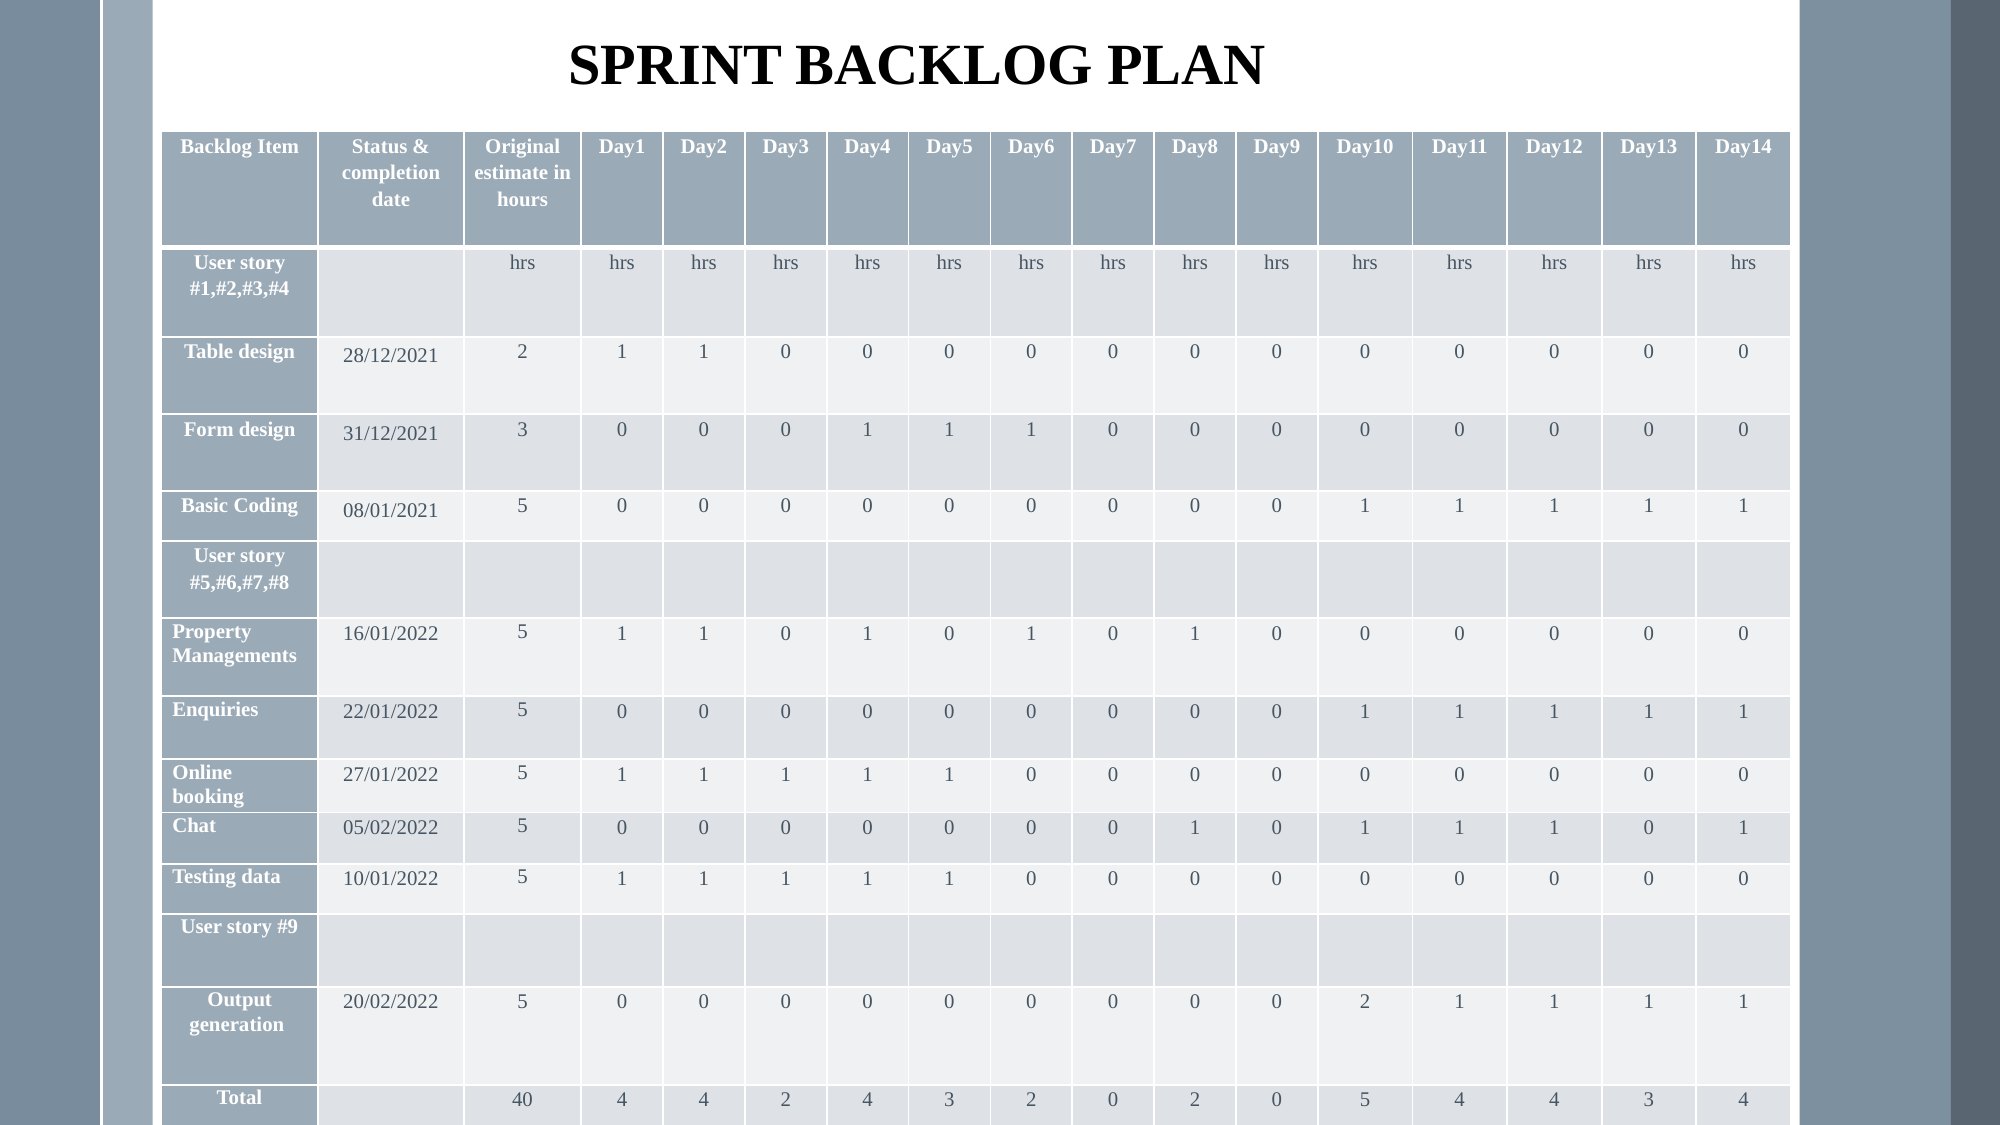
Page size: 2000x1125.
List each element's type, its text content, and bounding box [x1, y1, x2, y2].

table_cell [1508, 542, 1601, 617]
table_cell 4 [1508, 1086, 1601, 1125]
table_cell hrs [664, 250, 744, 336]
table_cell 0 [909, 338, 990, 413]
table_cell 2 [991, 1086, 1071, 1125]
table_cell 2 [746, 1086, 826, 1125]
table_cell User story #9 [162, 915, 317, 986]
table_cell 0 [1073, 415, 1153, 490]
table_cell 1 [1603, 988, 1695, 1084]
table_cell 16/01/2022 [319, 619, 463, 695]
table_cell [319, 915, 463, 986]
table_cell hrs [465, 250, 580, 336]
table_cell 2 [465, 338, 580, 413]
table_cell [1237, 542, 1317, 617]
table_cell Form design [162, 415, 317, 490]
text_box SPRINT BACKLOG PLAN [432, 19, 1402, 104]
table_cell [1073, 542, 1153, 617]
table_cell 0 [1603, 813, 1695, 863]
table_cell 1 [828, 760, 908, 812]
table_cell 0 [582, 492, 662, 540]
table_cell 4 [582, 1086, 662, 1125]
table_cell 0 [991, 760, 1071, 812]
table_cell 1 [582, 865, 662, 913]
table_cell 0 [1155, 697, 1235, 758]
table_cell 3 [1603, 1086, 1695, 1125]
table_cell 0 [1237, 813, 1317, 863]
table_cell [746, 915, 826, 986]
table_cell 0 [1155, 492, 1235, 540]
table_cell 0 [909, 697, 990, 758]
table_cell 0 [991, 697, 1071, 758]
table_cell 0 [1073, 1086, 1153, 1125]
table_cell 0 [1508, 865, 1601, 913]
table_cell 0 [664, 697, 744, 758]
table_cell 1 [582, 760, 662, 812]
table_cell 0 [582, 415, 662, 490]
table_header Original estimate in hours [465, 132, 580, 245]
table_cell 0 [582, 697, 662, 758]
table_cell 0 [1413, 619, 1506, 695]
table_cell hrs [1603, 250, 1695, 336]
table_header Day12 [1508, 132, 1601, 245]
table_cell 0 [1603, 760, 1695, 812]
table_cell 1 [828, 619, 908, 695]
table_cell 0 [991, 492, 1071, 540]
table_header Backlog Item [162, 132, 317, 245]
table_cell 1 [1697, 988, 1790, 1084]
table_cell 0 [1413, 760, 1506, 812]
table_cell 0 [991, 338, 1071, 413]
table_cell 0 [1155, 415, 1235, 490]
table_cell 0 [1073, 988, 1153, 1084]
table_cell 4 [1697, 1086, 1790, 1125]
table_cell 0 [1073, 492, 1153, 540]
table_cell 5 [465, 988, 580, 1084]
table_cell 0 [909, 492, 990, 540]
table_cell 0 [664, 415, 744, 490]
table_cell 1 [1413, 988, 1506, 1084]
table_cell 1 [582, 338, 662, 413]
table_cell [991, 542, 1071, 617]
table_cell [1319, 542, 1412, 617]
table_cell 2 [1319, 988, 1412, 1084]
table_cell [991, 915, 1071, 986]
table_cell hrs [1237, 250, 1317, 336]
table_cell 1 [1508, 492, 1601, 540]
table_cell [319, 1086, 463, 1125]
table_cell 0 [1319, 338, 1412, 413]
table_header Day5 [909, 132, 990, 245]
table_cell 0 [991, 865, 1071, 913]
table_cell Chat [162, 813, 317, 863]
table_cell Property Managements [162, 619, 317, 695]
table_cell Enquiries [162, 697, 317, 758]
table_cell 1 [1603, 492, 1695, 540]
table_cell 0 [1603, 338, 1695, 413]
table_cell 1 [991, 619, 1071, 695]
table_cell 0 [828, 697, 908, 758]
table_cell 5 [465, 813, 580, 863]
table_cell 0 [1319, 865, 1412, 913]
table_cell 0 [828, 813, 908, 863]
table_cell 0 [1508, 619, 1601, 695]
table_cell [1155, 542, 1235, 617]
table_cell 1 [1413, 492, 1506, 540]
table_cell 10/01/2022 [319, 865, 463, 913]
table_cell 0 [746, 813, 826, 863]
table_cell hrs [1155, 250, 1235, 336]
table_cell [909, 542, 990, 617]
table_cell 0 [1237, 338, 1317, 413]
table_cell 0 [1073, 813, 1153, 863]
table_cell 0 [909, 813, 990, 863]
table_cell [746, 542, 826, 617]
table_cell 0 [1697, 865, 1790, 913]
table_cell Basic Coding [162, 492, 317, 540]
table_cell [1697, 542, 1790, 617]
table_cell 28/12/2021 [319, 338, 463, 413]
table_cell 0 [1413, 338, 1506, 413]
table_cell 0 [1155, 338, 1235, 413]
table_cell hrs [1413, 250, 1506, 336]
table_cell [1319, 915, 1412, 986]
table_header Day4 [828, 132, 908, 245]
table_header Day9 [1237, 132, 1317, 245]
table_cell 22/01/2022 [319, 697, 463, 758]
table_cell 1 [1413, 697, 1506, 758]
table_cell [582, 542, 662, 617]
table_cell 08/01/2021 [319, 492, 463, 540]
table_cell 1 [1697, 697, 1790, 758]
table_cell Online booking [162, 760, 317, 812]
table_cell 4 [828, 1086, 908, 1125]
table_cell 0 [1237, 1086, 1317, 1125]
table_cell 4 [1413, 1086, 1506, 1125]
table_cell [465, 542, 580, 617]
table_cell [828, 542, 908, 617]
table_cell 0 [1697, 415, 1790, 490]
table_cell [1697, 915, 1790, 986]
table_cell User story #5,#6,#7,#8 [162, 542, 317, 617]
table_cell [1603, 542, 1695, 617]
table_cell 0 [1603, 415, 1695, 490]
table_cell 27/01/2022 [319, 760, 463, 812]
table_cell 5 [1319, 1086, 1412, 1125]
table_cell 0 [746, 619, 826, 695]
table_cell Table design [162, 338, 317, 413]
table_cell 1 [1508, 988, 1601, 1084]
table_cell 0 [991, 813, 1071, 863]
table_cell 0 [1237, 697, 1317, 758]
table_cell 1 [664, 760, 744, 812]
table_cell 1 [664, 338, 744, 413]
table_cell 0 [582, 813, 662, 863]
table_cell [582, 915, 662, 986]
table_cell 0 [1073, 697, 1153, 758]
table_cell 0 [1319, 619, 1412, 695]
table_cell Output generation [162, 988, 317, 1084]
table_cell Testing data [162, 865, 317, 913]
table_cell 0 [1508, 760, 1601, 812]
table_cell hrs [991, 250, 1071, 336]
table_cell 5 [465, 619, 580, 695]
table_cell 0 [1603, 619, 1695, 695]
table_cell 1 [909, 865, 990, 913]
table_cell 1 [828, 415, 908, 490]
table_cell 1 [1319, 813, 1412, 863]
table_cell 0 [664, 492, 744, 540]
table_cell 0 [1697, 619, 1790, 695]
table_cell 1 [664, 865, 744, 913]
table_cell 1 [1603, 697, 1695, 758]
table_cell 0 [582, 988, 662, 1084]
table_header Day7 [1073, 132, 1153, 245]
table_cell 1 [909, 760, 990, 812]
table_cell 1 [1155, 813, 1235, 863]
table_cell 0 [746, 988, 826, 1084]
table_cell [1237, 915, 1317, 986]
table_cell 1 [1508, 813, 1601, 863]
table_cell 3 [465, 415, 580, 490]
table_cell 0 [746, 415, 826, 490]
table_cell [909, 915, 990, 986]
table_cell 0 [1155, 988, 1235, 1084]
table_cell [664, 542, 744, 617]
table_cell 0 [1697, 760, 1790, 812]
table_cell hrs [1319, 250, 1412, 336]
table_cell hrs [1508, 250, 1601, 336]
table_cell 0 [1508, 338, 1601, 413]
table_cell 0 [664, 988, 744, 1084]
table_cell 0 [991, 988, 1071, 1084]
table_cell 2 [1155, 1086, 1235, 1125]
table_cell 0 [828, 988, 908, 1084]
table_cell 1 [582, 619, 662, 695]
table_cell 0 [1237, 619, 1317, 695]
table_cell 0 [746, 338, 826, 413]
table_header Day2 [664, 132, 744, 245]
table_cell 0 [664, 813, 744, 863]
table_cell 1 [909, 415, 990, 490]
table_cell 0 [1603, 865, 1695, 913]
table_header Day10 [1319, 132, 1412, 245]
table_cell 0 [1155, 760, 1235, 812]
table_cell [828, 915, 908, 986]
table_cell 0 [828, 338, 908, 413]
table_header Day3 [746, 132, 826, 245]
table_header Day1 [582, 132, 662, 245]
table_cell 0 [1697, 338, 1790, 413]
table_cell 20/02/2022 [319, 988, 463, 1084]
table_cell 1 [991, 415, 1071, 490]
table_cell 0 [1413, 865, 1506, 913]
table_header Day6 [991, 132, 1071, 245]
table_cell 0 [1073, 338, 1153, 413]
table_cell hrs [1073, 250, 1153, 336]
table_cell hrs [828, 250, 908, 336]
table_cell 5 [465, 697, 580, 758]
table_cell User story #1,#2,#3,#4 [162, 250, 317, 336]
table_cell hrs [582, 250, 662, 336]
table_cell 0 [909, 619, 990, 695]
table_cell 5 [465, 865, 580, 913]
table_cell 3 [909, 1086, 990, 1125]
table_cell 1 [1413, 813, 1506, 863]
table_cell 4 [664, 1086, 744, 1125]
table_cell 1 [828, 865, 908, 913]
table_cell 0 [1237, 760, 1317, 812]
table_cell hrs [746, 250, 826, 336]
table_cell hrs [1697, 250, 1790, 336]
table_cell 05/02/2022 [319, 813, 463, 863]
table_cell 0 [1073, 865, 1153, 913]
table_cell 0 [1237, 415, 1317, 490]
table_cell [465, 915, 580, 986]
table_cell 31/12/2021 [319, 415, 463, 490]
table_header Day13 [1603, 132, 1695, 245]
table_cell 1 [1319, 697, 1412, 758]
table_cell 1 [1319, 492, 1412, 540]
table_cell 0 [1237, 865, 1317, 913]
table_cell 0 [1237, 492, 1317, 540]
table_cell [1413, 915, 1506, 986]
table_cell 1 [746, 760, 826, 812]
table_cell 0 [746, 697, 826, 758]
table_cell [319, 250, 463, 336]
table_cell 0 [828, 492, 908, 540]
table_cell 0 [746, 492, 826, 540]
table_cell 0 [1155, 865, 1235, 913]
table_cell 0 [1073, 760, 1153, 812]
table_cell 0 [909, 988, 990, 1084]
table_cell 0 [1413, 415, 1506, 490]
table_cell 0 [1237, 988, 1317, 1084]
table_header Day11 [1413, 132, 1506, 245]
table_cell 0 [1319, 415, 1412, 490]
table_cell 1 [664, 619, 744, 695]
table_cell Total [162, 1086, 317, 1125]
table_cell 0 [1319, 760, 1412, 812]
table_cell 1 [1508, 697, 1601, 758]
table_cell 5 [465, 492, 580, 540]
table_cell [1155, 915, 1235, 986]
table_cell [319, 542, 463, 617]
table_cell [1413, 542, 1506, 617]
table_cell 5 [465, 760, 580, 812]
table_cell 1 [746, 865, 826, 913]
table_header Day14 [1697, 132, 1790, 245]
table_cell [664, 915, 744, 986]
table_header Status & completion date [319, 132, 463, 245]
table_cell [1508, 915, 1601, 986]
table_cell [1073, 915, 1153, 986]
table_header Day8 [1155, 132, 1235, 245]
table_cell hrs [909, 250, 990, 336]
table_cell 1 [1697, 492, 1790, 540]
table_cell [1603, 915, 1695, 986]
table_cell 1 [1697, 813, 1790, 863]
table_cell 0 [1508, 415, 1601, 490]
table_cell 0 [1073, 619, 1153, 695]
table_cell 1 [1155, 619, 1235, 695]
table_cell 40 [465, 1086, 580, 1125]
